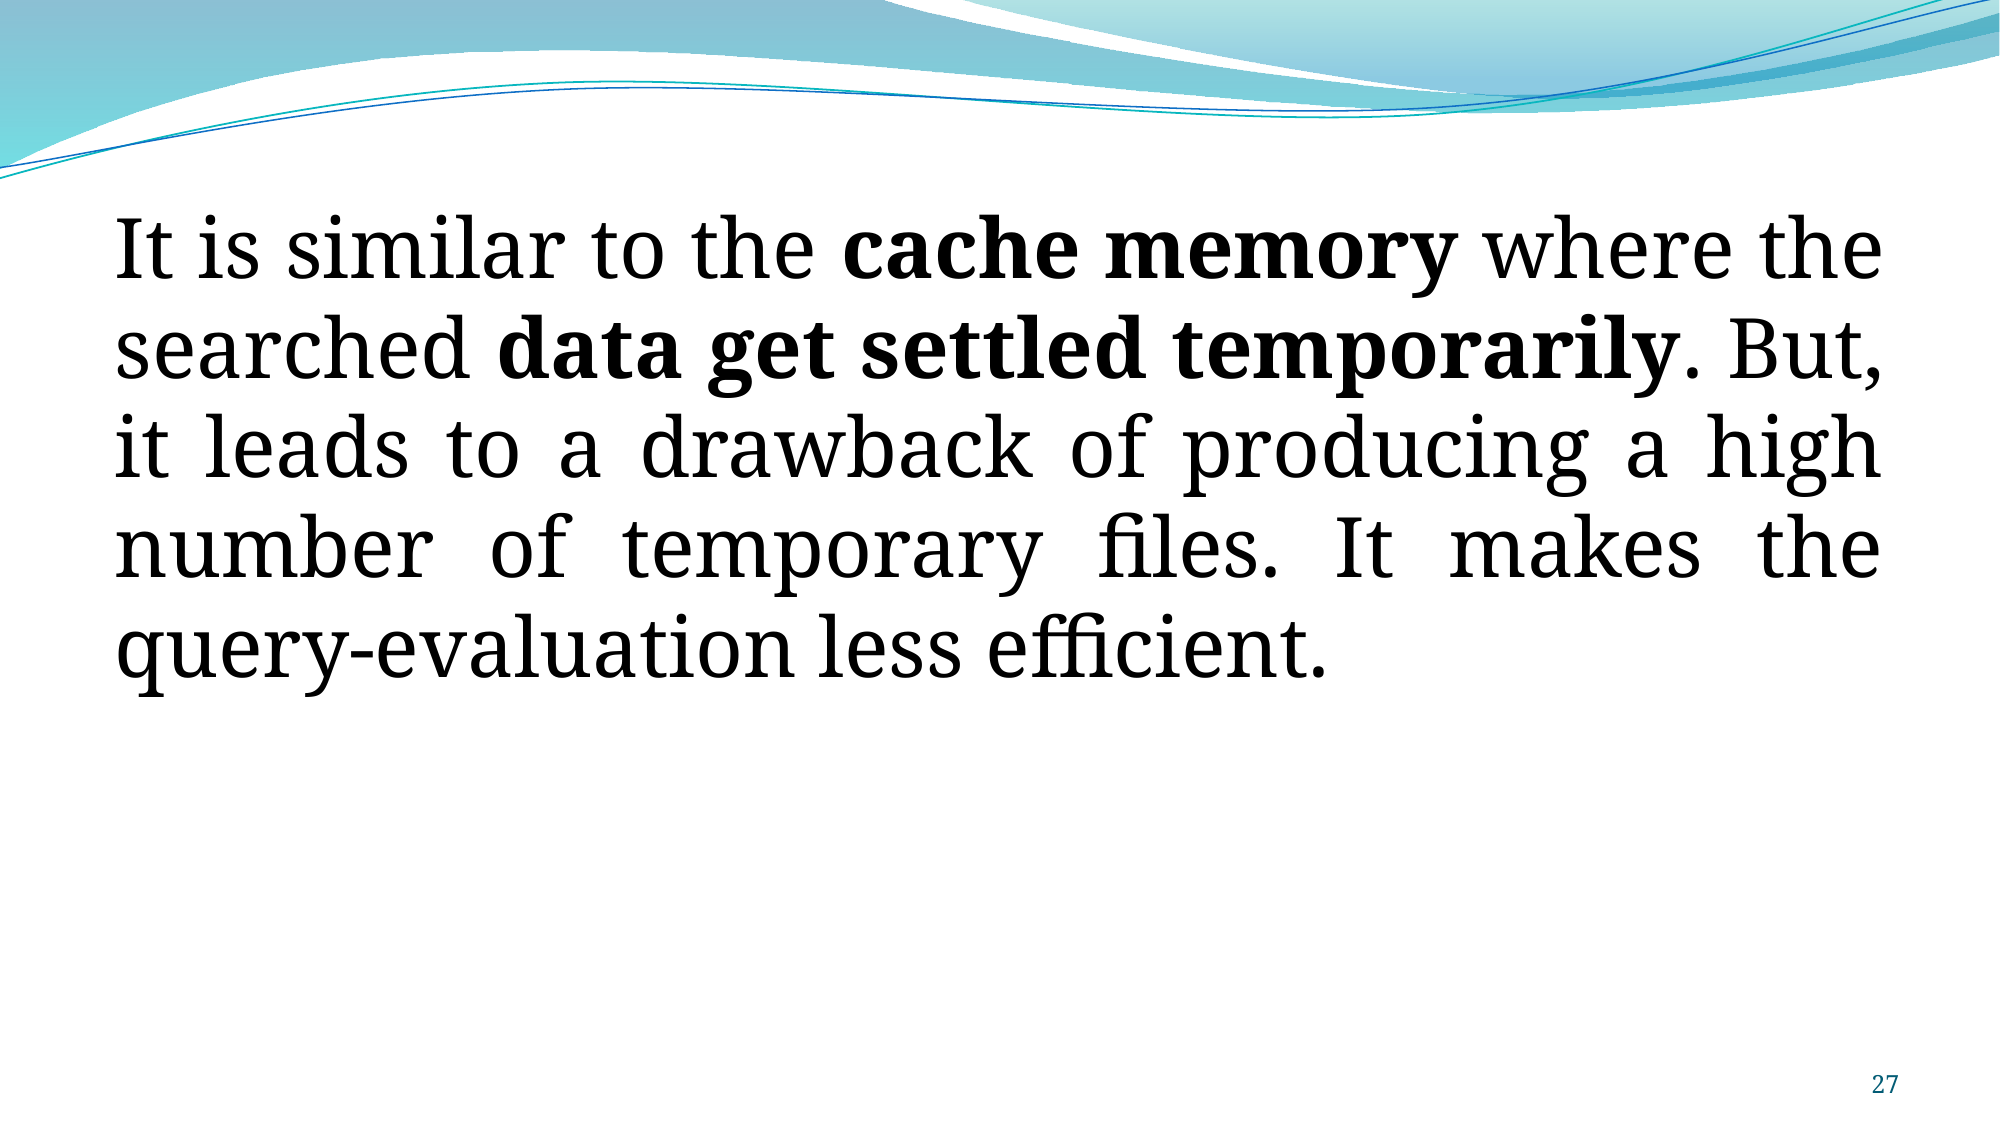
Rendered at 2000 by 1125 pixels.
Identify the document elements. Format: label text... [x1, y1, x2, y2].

list It is similar to the cache memory where the searched data get settled temporarily. But, it leads to a drawback of producing a high number of temporary files. It makes the query-evaluation less efficient. [99, 187, 1900, 1038]
slide_number 27 [1732, 1042, 1900, 1103]
